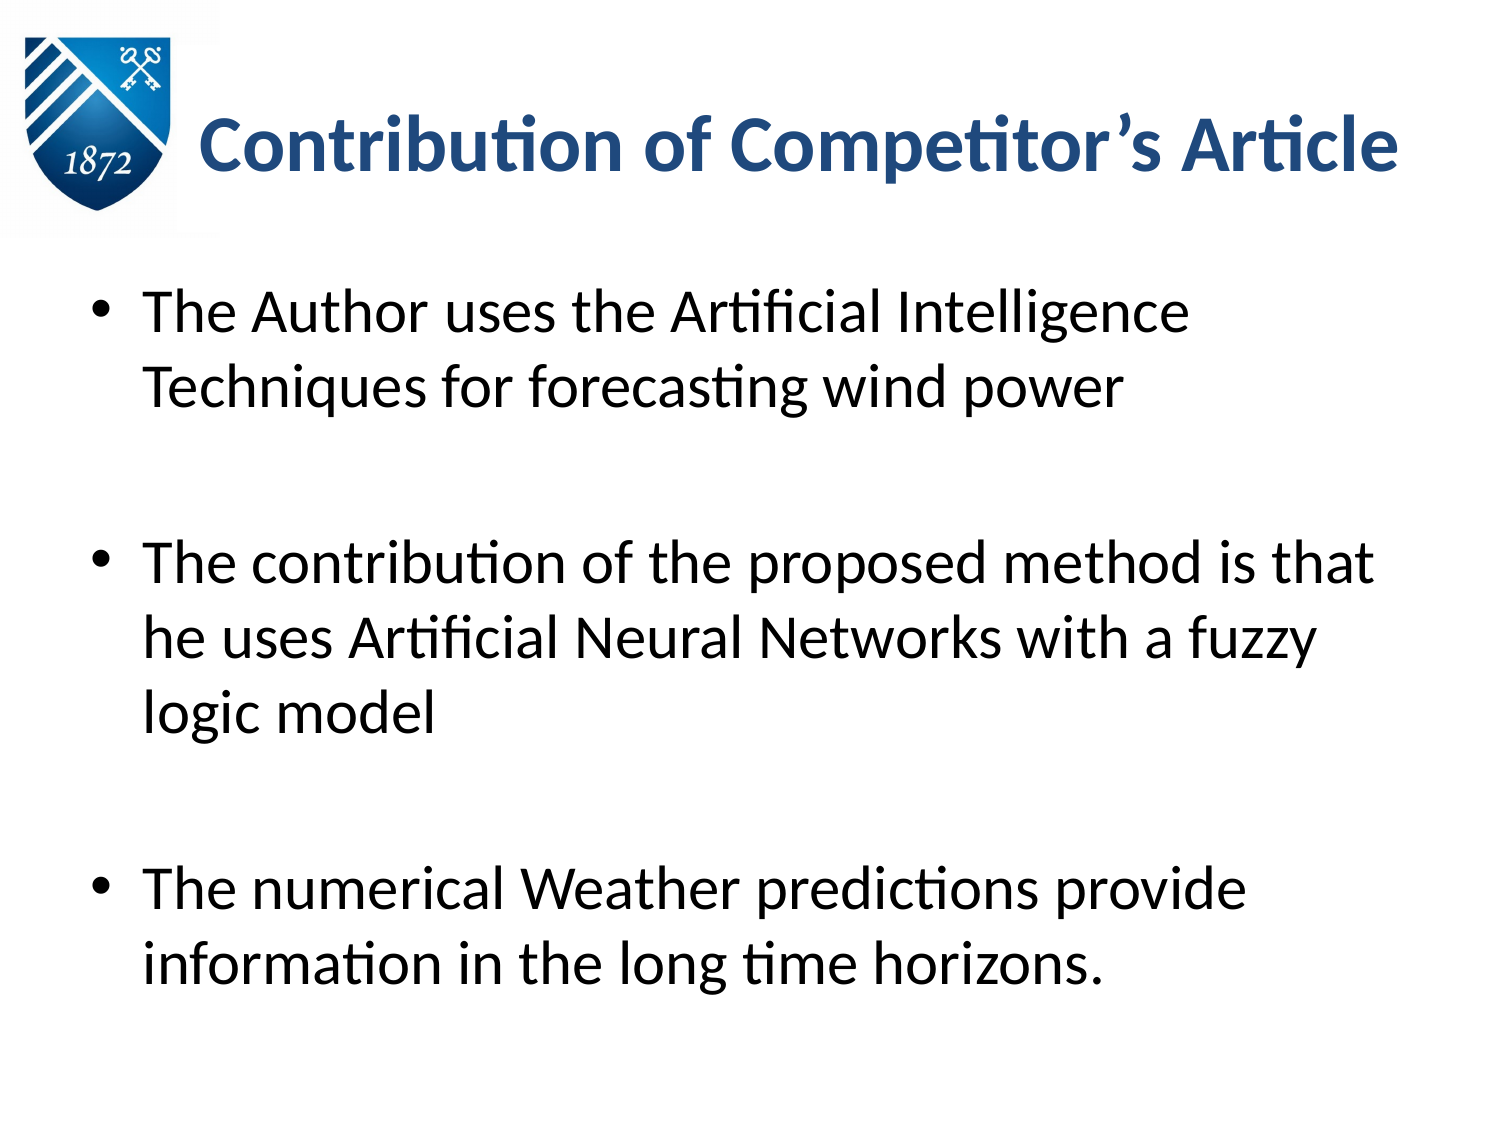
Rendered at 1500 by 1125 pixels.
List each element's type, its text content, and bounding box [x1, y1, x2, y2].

list The Author uses the Artificial Intelligence Techniques for forecasting wind power The contribution of the proposed method is that he uses Artificial Neural Networks with a fuzzy logic model The numerical Weather predictions provide information in the long time horizons. [75, 262, 1425, 1005]
picture [0, 0, 220, 238]
title Contribution of Competitor’s Article [176, 45, 1425, 233]
